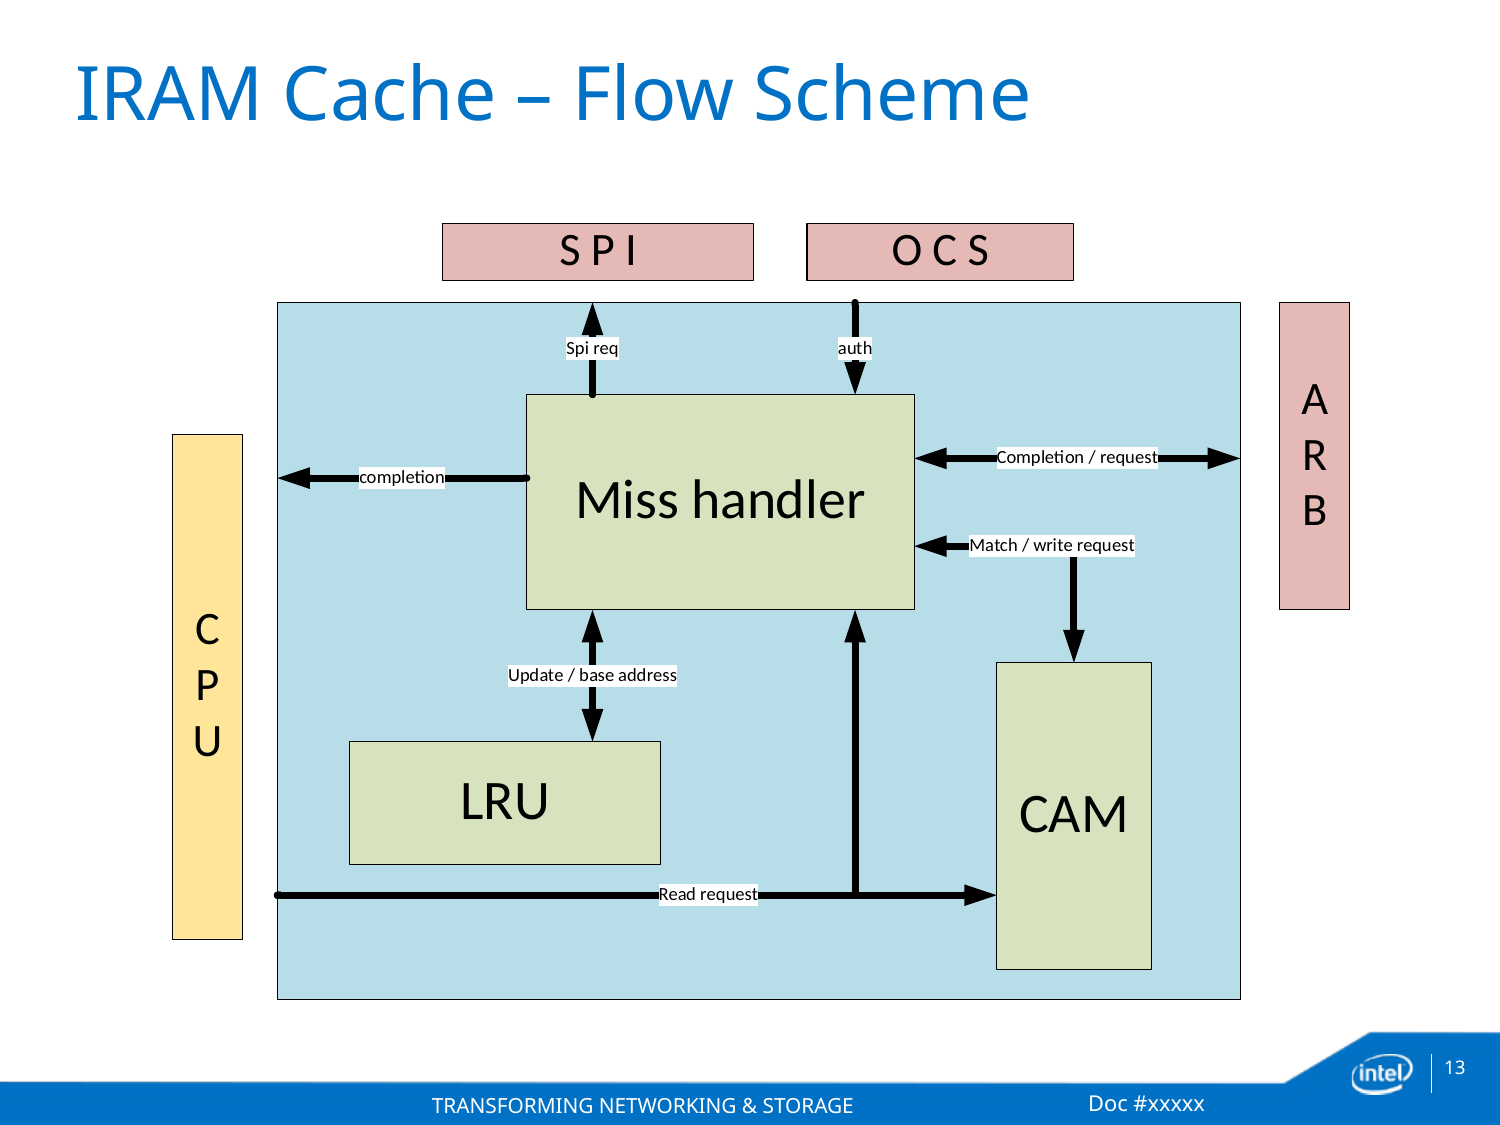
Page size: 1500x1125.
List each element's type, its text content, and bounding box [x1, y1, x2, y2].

title IRAM Cache – Flow Scheme [75, 37, 1425, 143]
picture [0, 208, 1500, 1125]
